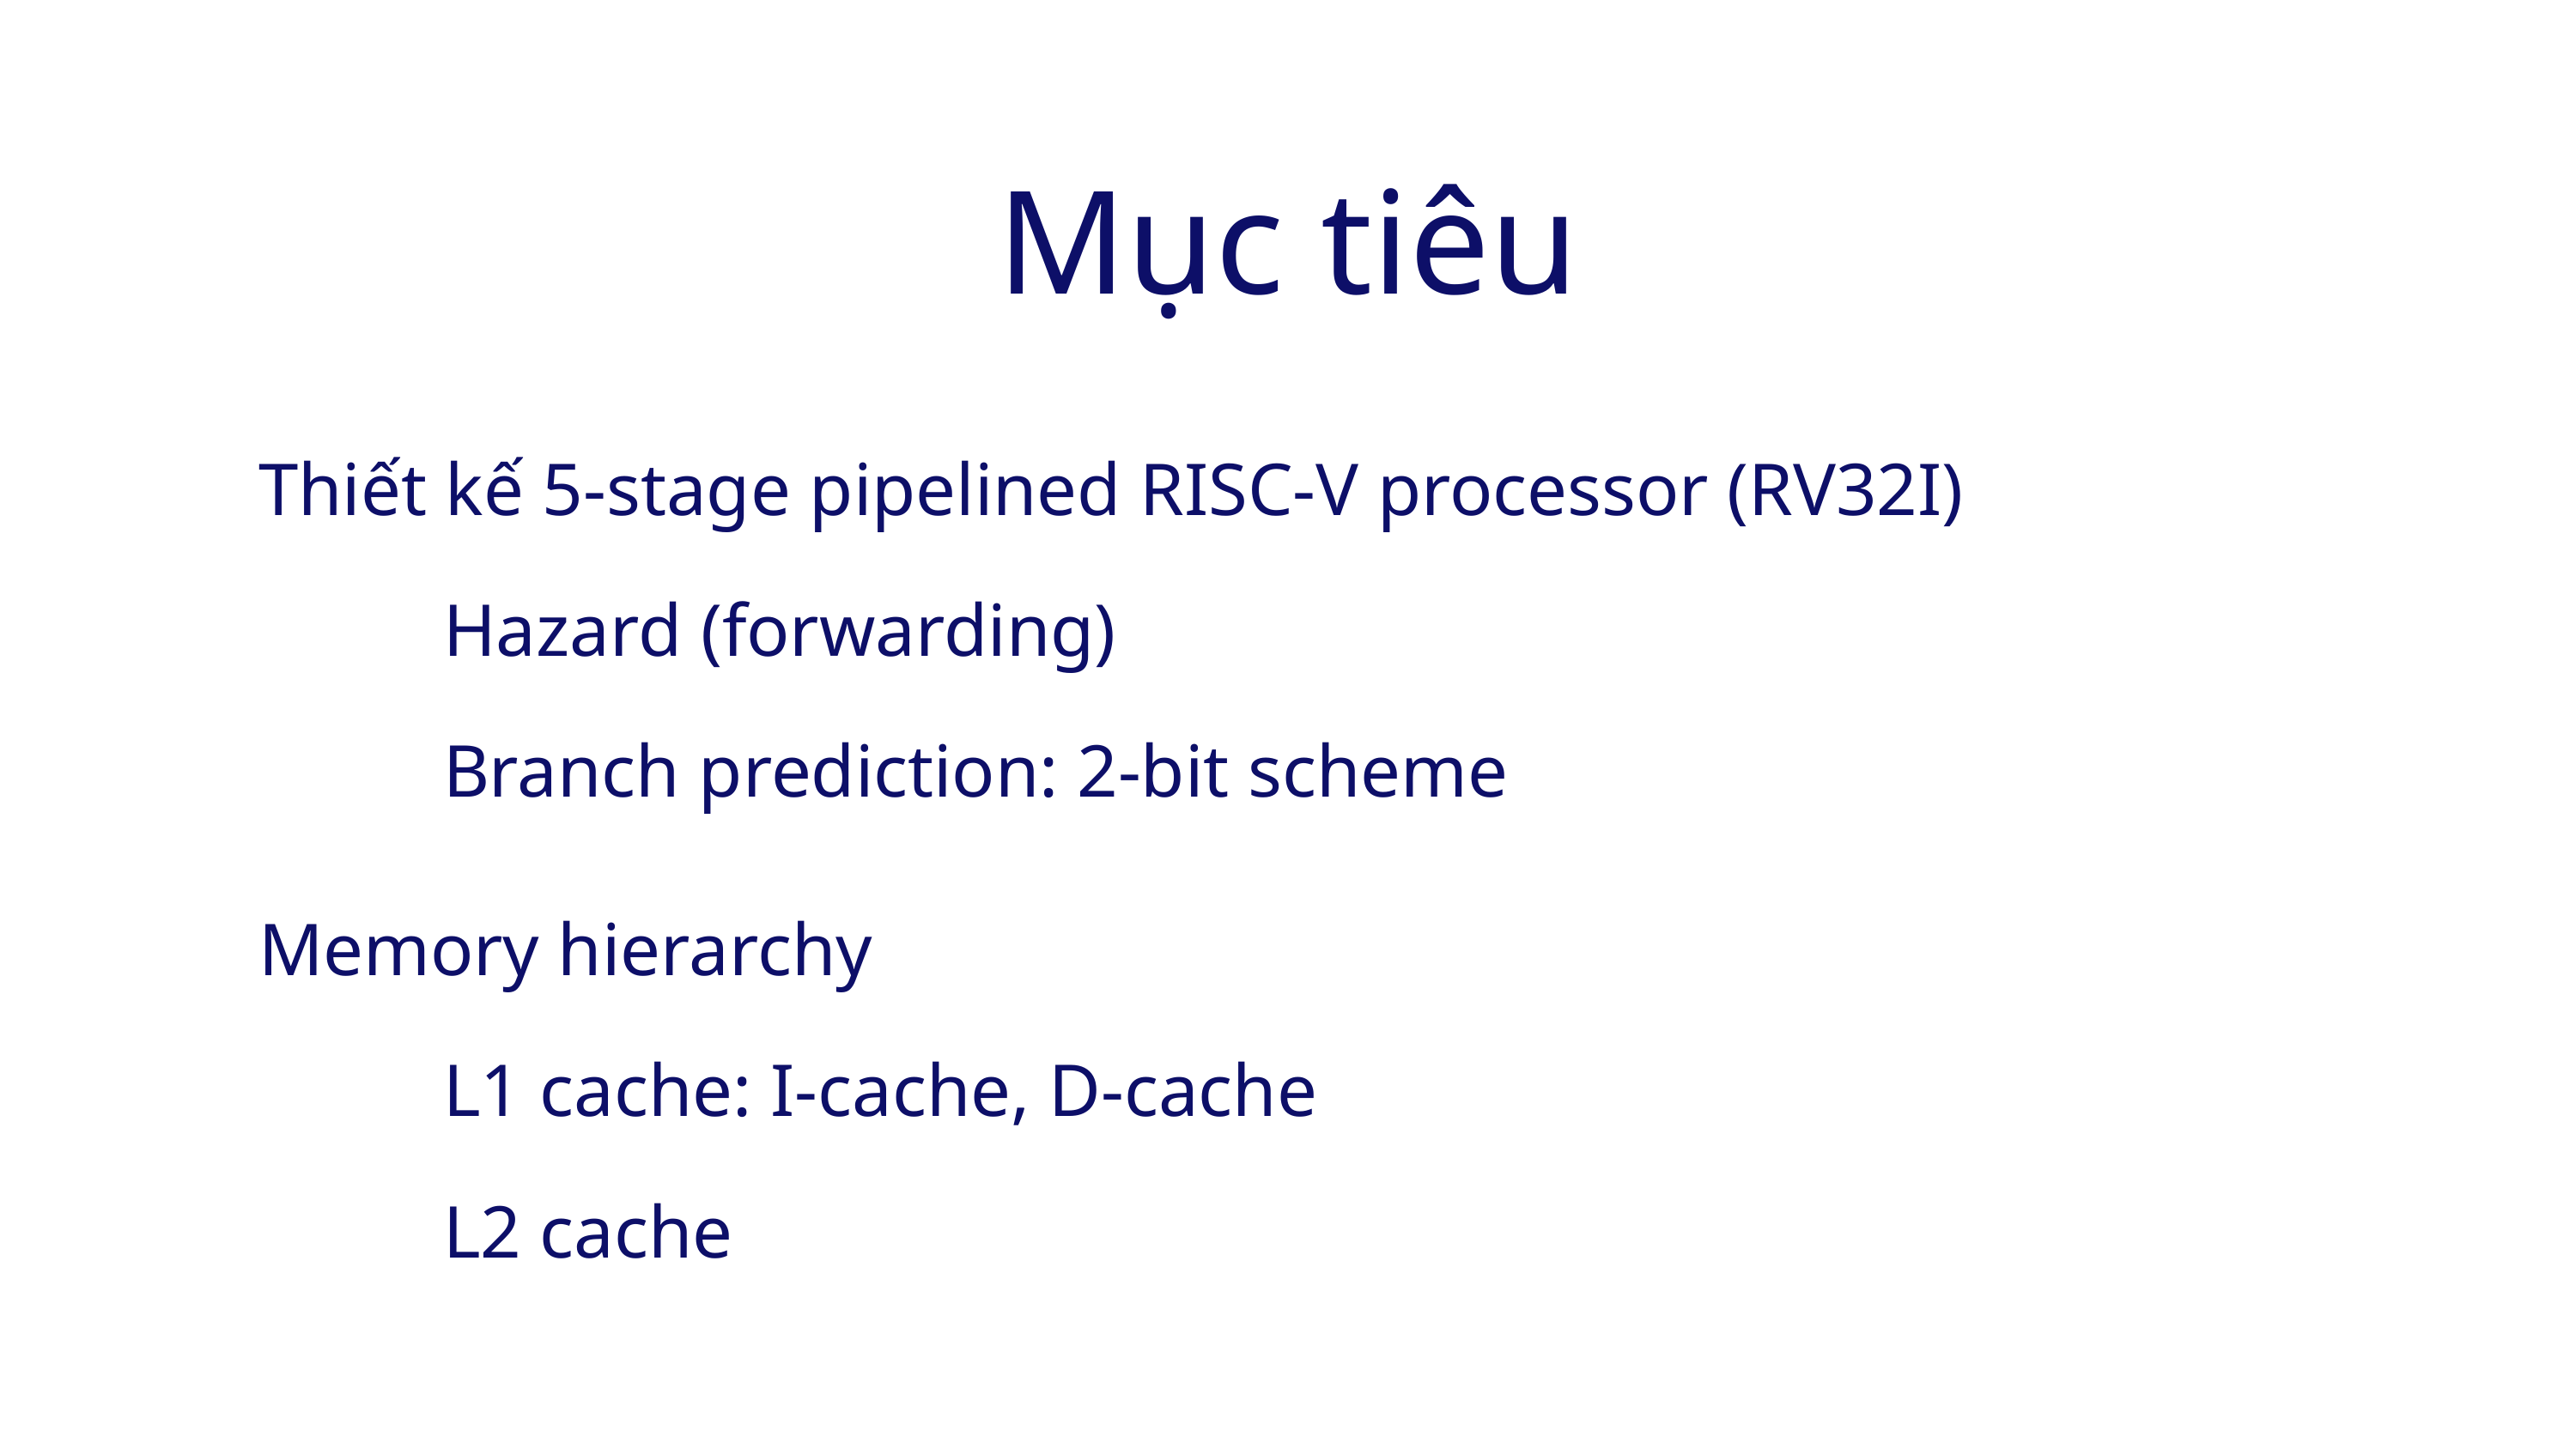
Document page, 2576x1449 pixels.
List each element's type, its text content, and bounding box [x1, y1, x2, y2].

text_box Memory hierarchy [258, 889, 2318, 990]
text_box Mục tiêu [837, 122, 1739, 323]
text_box L1 cache: I-cache, D-cache [443, 1030, 2502, 1131]
text_box Hazard (forwarding) [443, 570, 2502, 671]
text_box Thiết kế 5-stage pipelined RISC-V processor (RV32I) [258, 429, 2318, 530]
text_box Branch prediction: 2-bit scheme [443, 712, 2502, 812]
text_box L2 cache [443, 1172, 2502, 1272]
